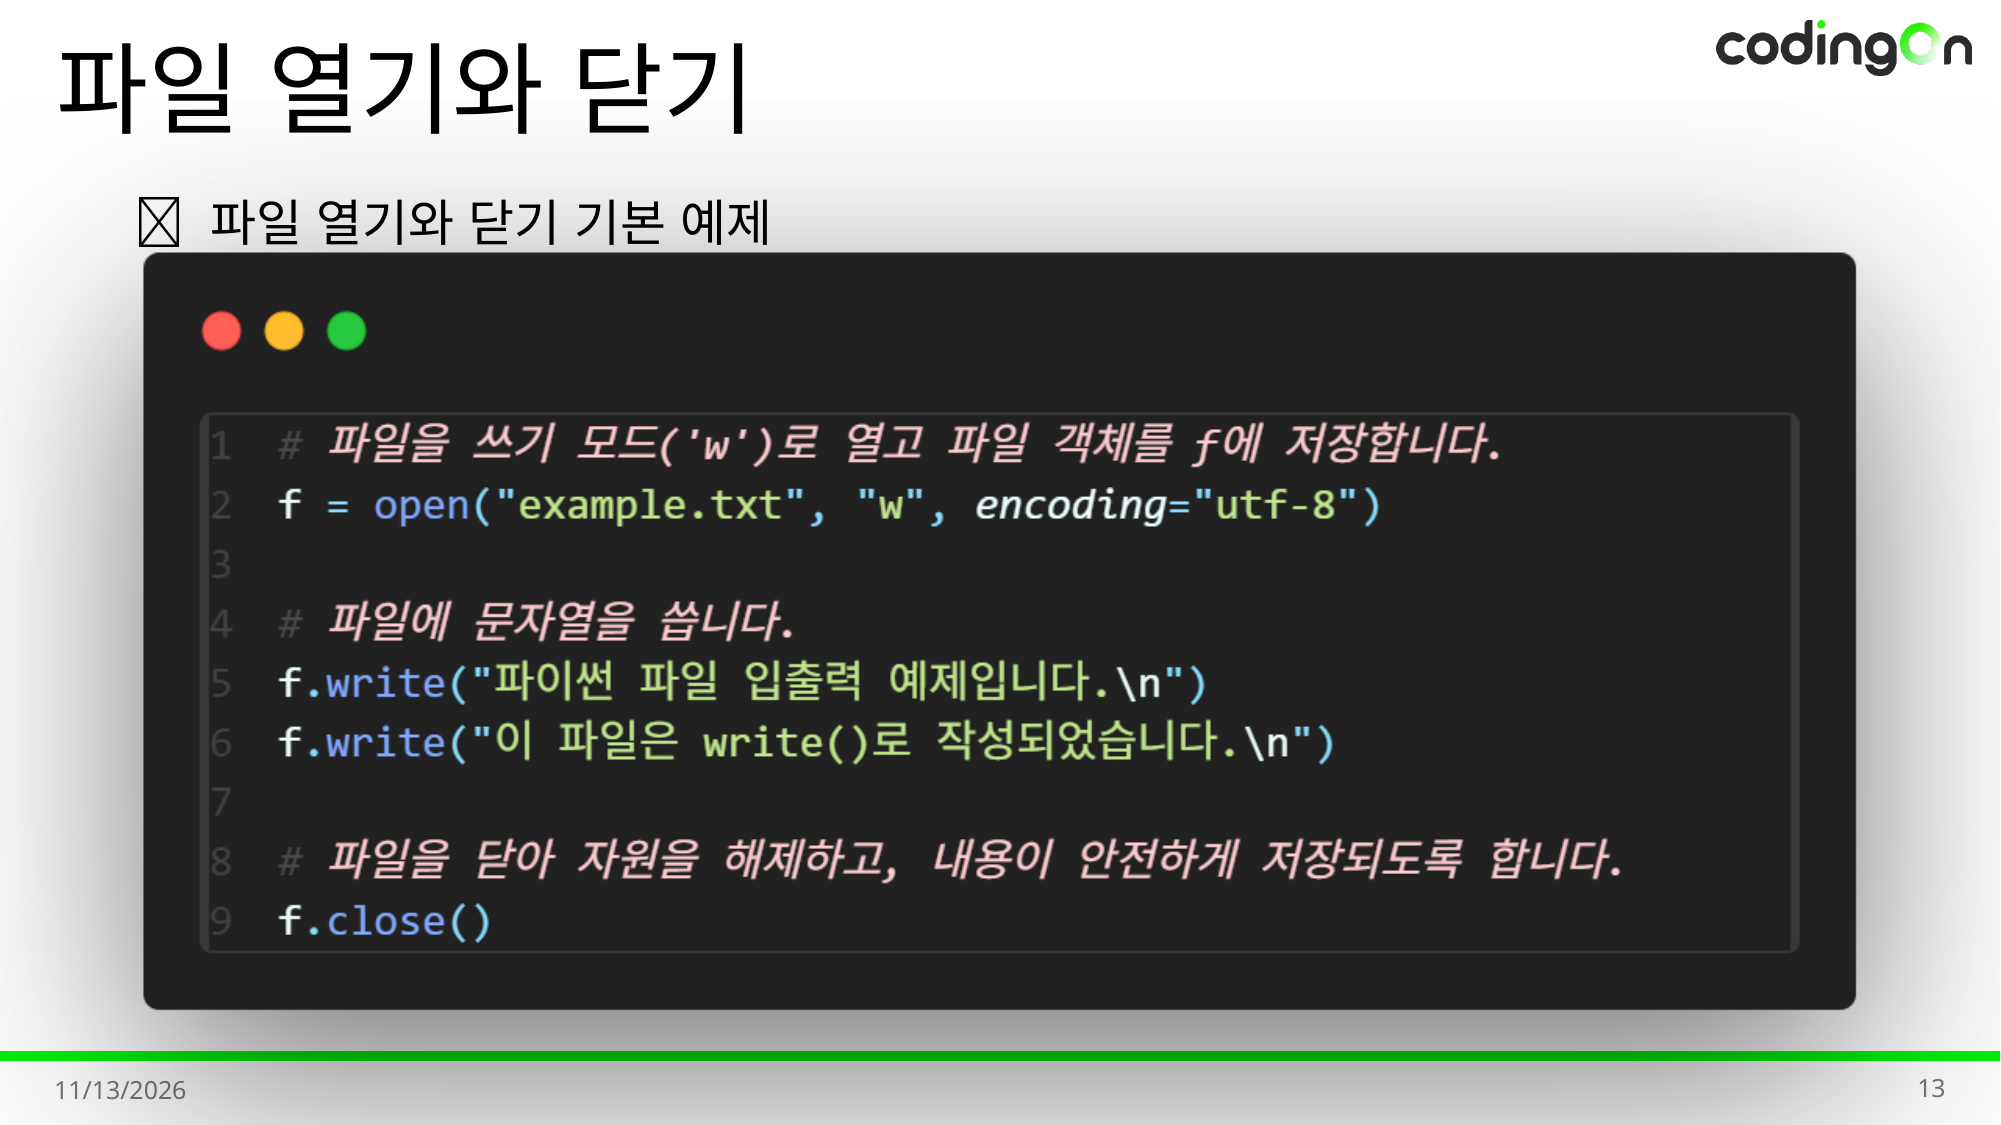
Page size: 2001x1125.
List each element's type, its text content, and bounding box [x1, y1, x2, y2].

picture [1767, 20, 1972, 76]
title 파일 열기와 닫기 [41, 0, 1767, 98]
picture [0, 98, 2000, 1125]
